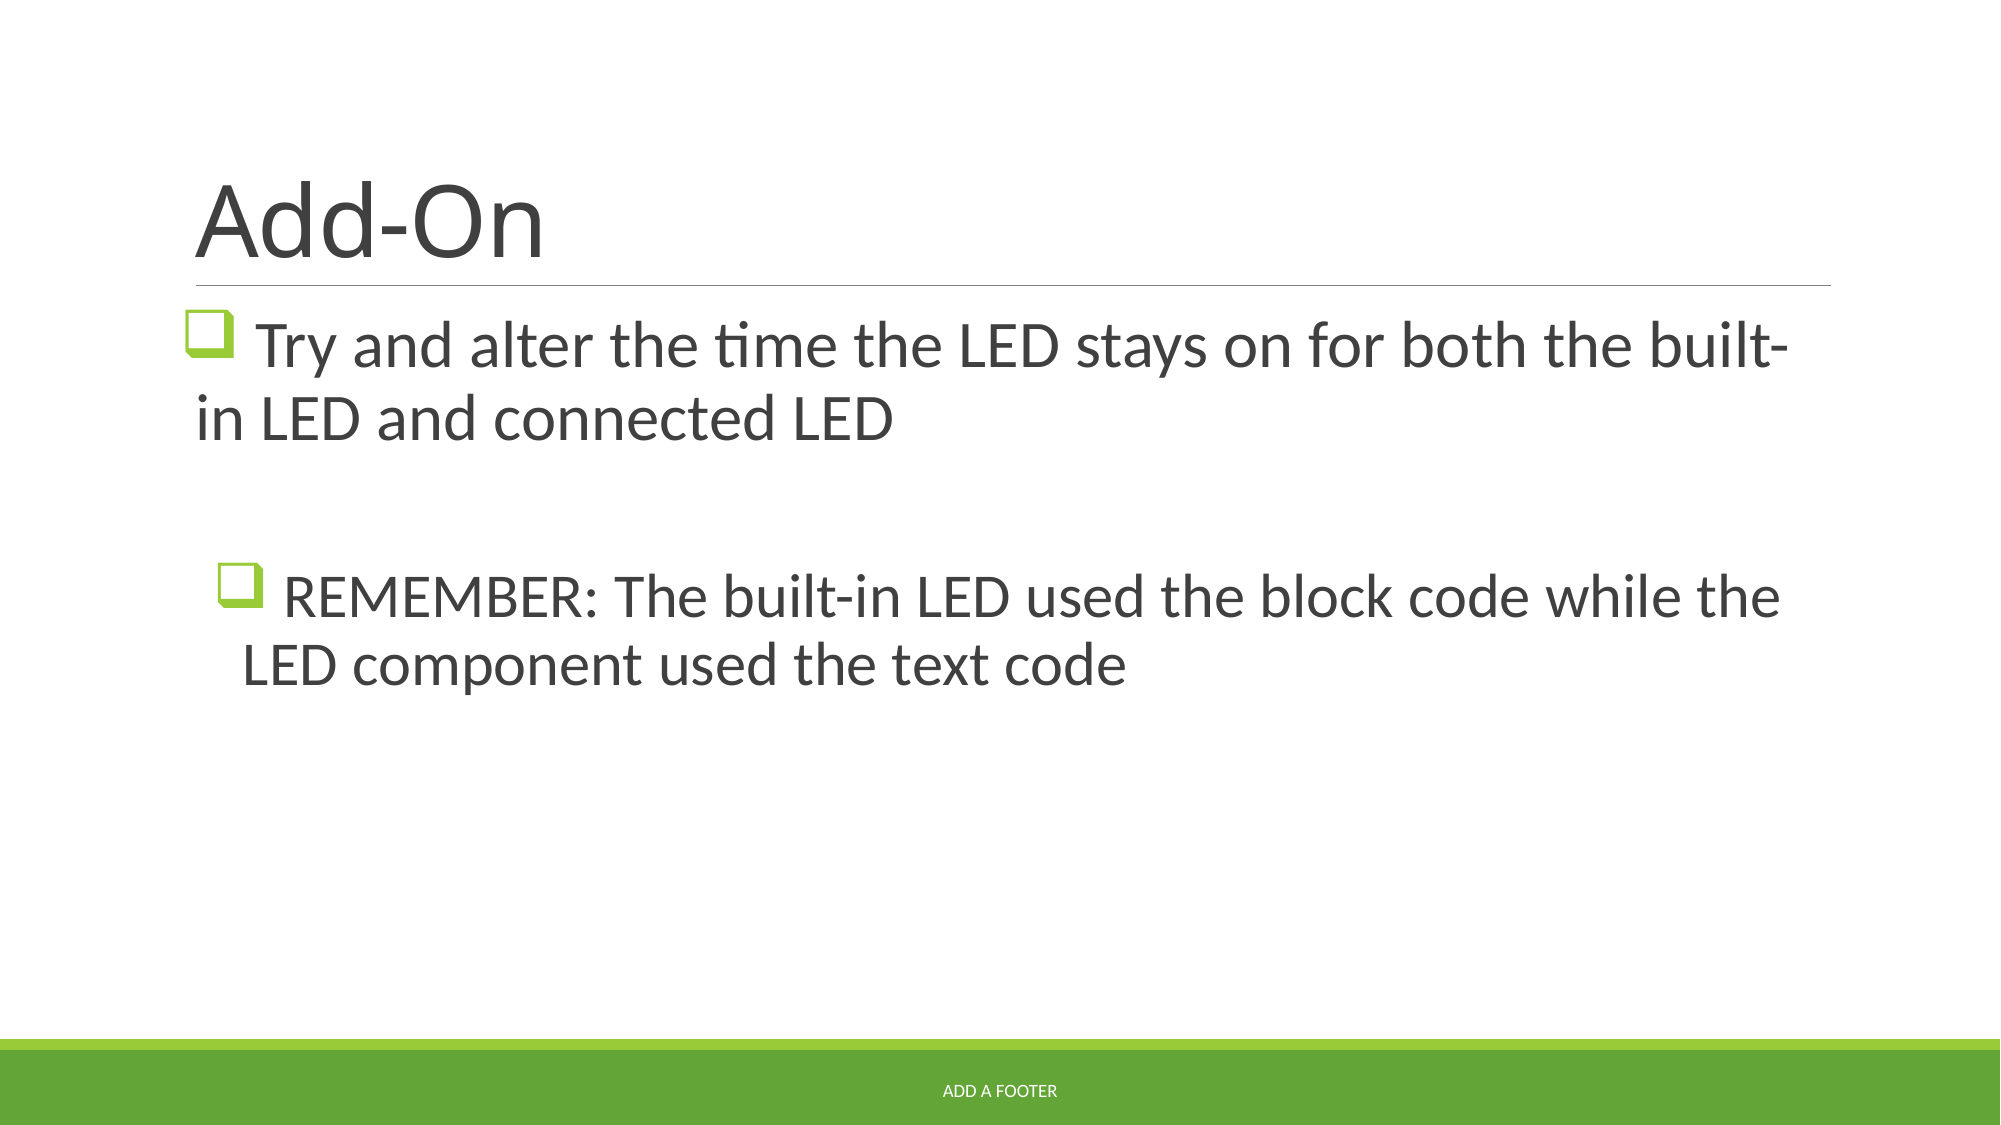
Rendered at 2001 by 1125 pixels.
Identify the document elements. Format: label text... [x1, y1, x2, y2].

title Add-On [180, 47, 1830, 285]
footer Add a footer [604, 1059, 1396, 1120]
list Try and alter the time the LED stays on for both the built-in LED and connected LED REMEMBER: The built-in LED used the block code while the LED component used the text code [180, 302, 1830, 963]
